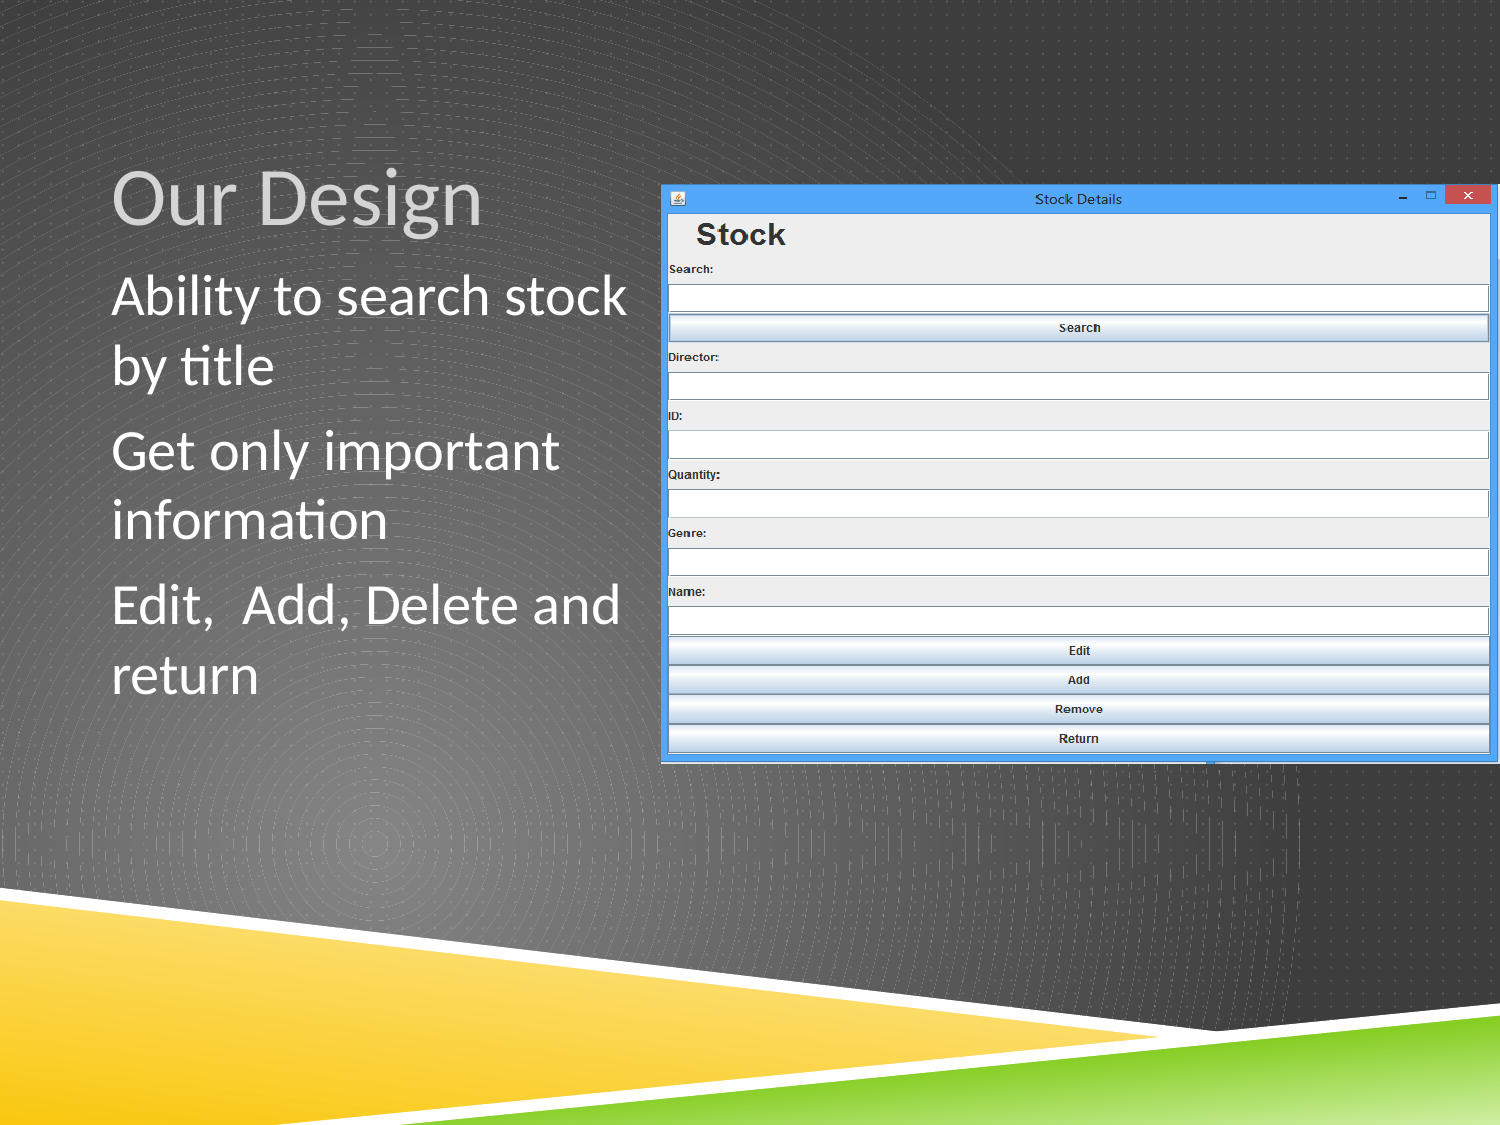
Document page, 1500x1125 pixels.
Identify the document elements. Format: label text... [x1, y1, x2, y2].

list Ability to search stock by title Get only important information Edit, Add, Delete and return [111, 249, 666, 791]
title Our Design [111, 99, 666, 249]
picture [661, 184, 1500, 764]
